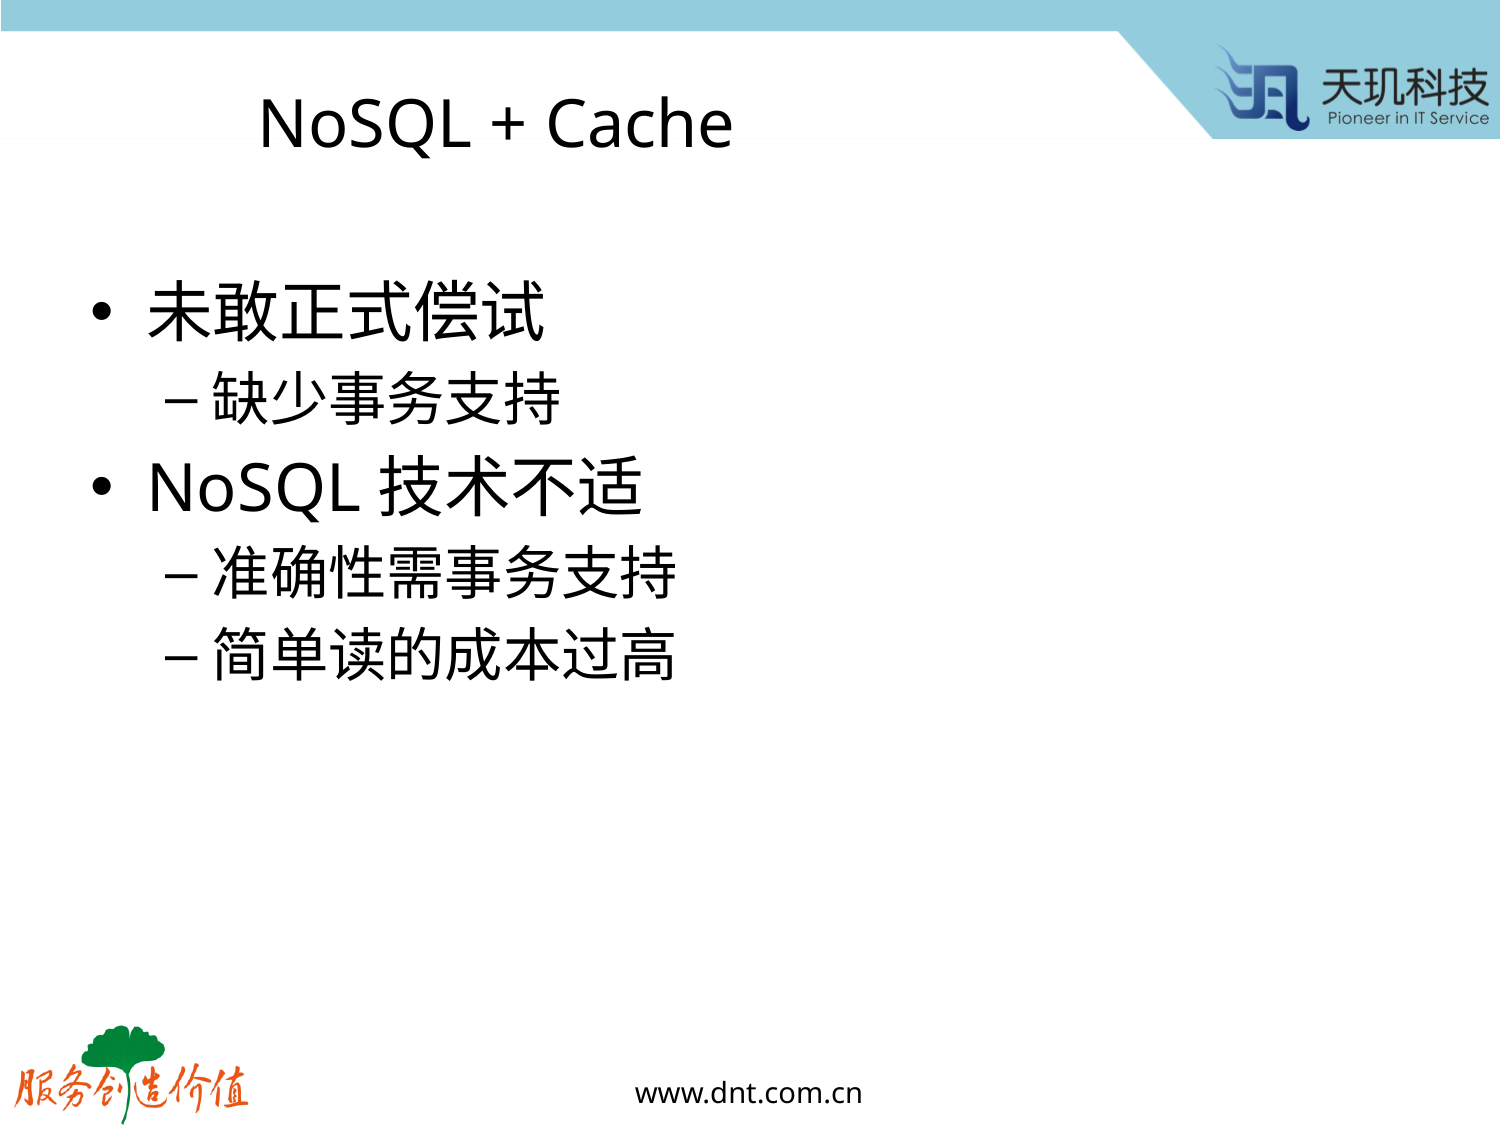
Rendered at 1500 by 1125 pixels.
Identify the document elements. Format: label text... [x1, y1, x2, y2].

list 未敢正式偿试 缺少事务支持 NoSQL技术不适 准确性需事务支持 简单读的成本过高 [75, 262, 1425, 1005]
title NoSQL + Cache [0, 68, 994, 173]
picture [0, 1023, 254, 1125]
picture [0, 0, 1500, 140]
